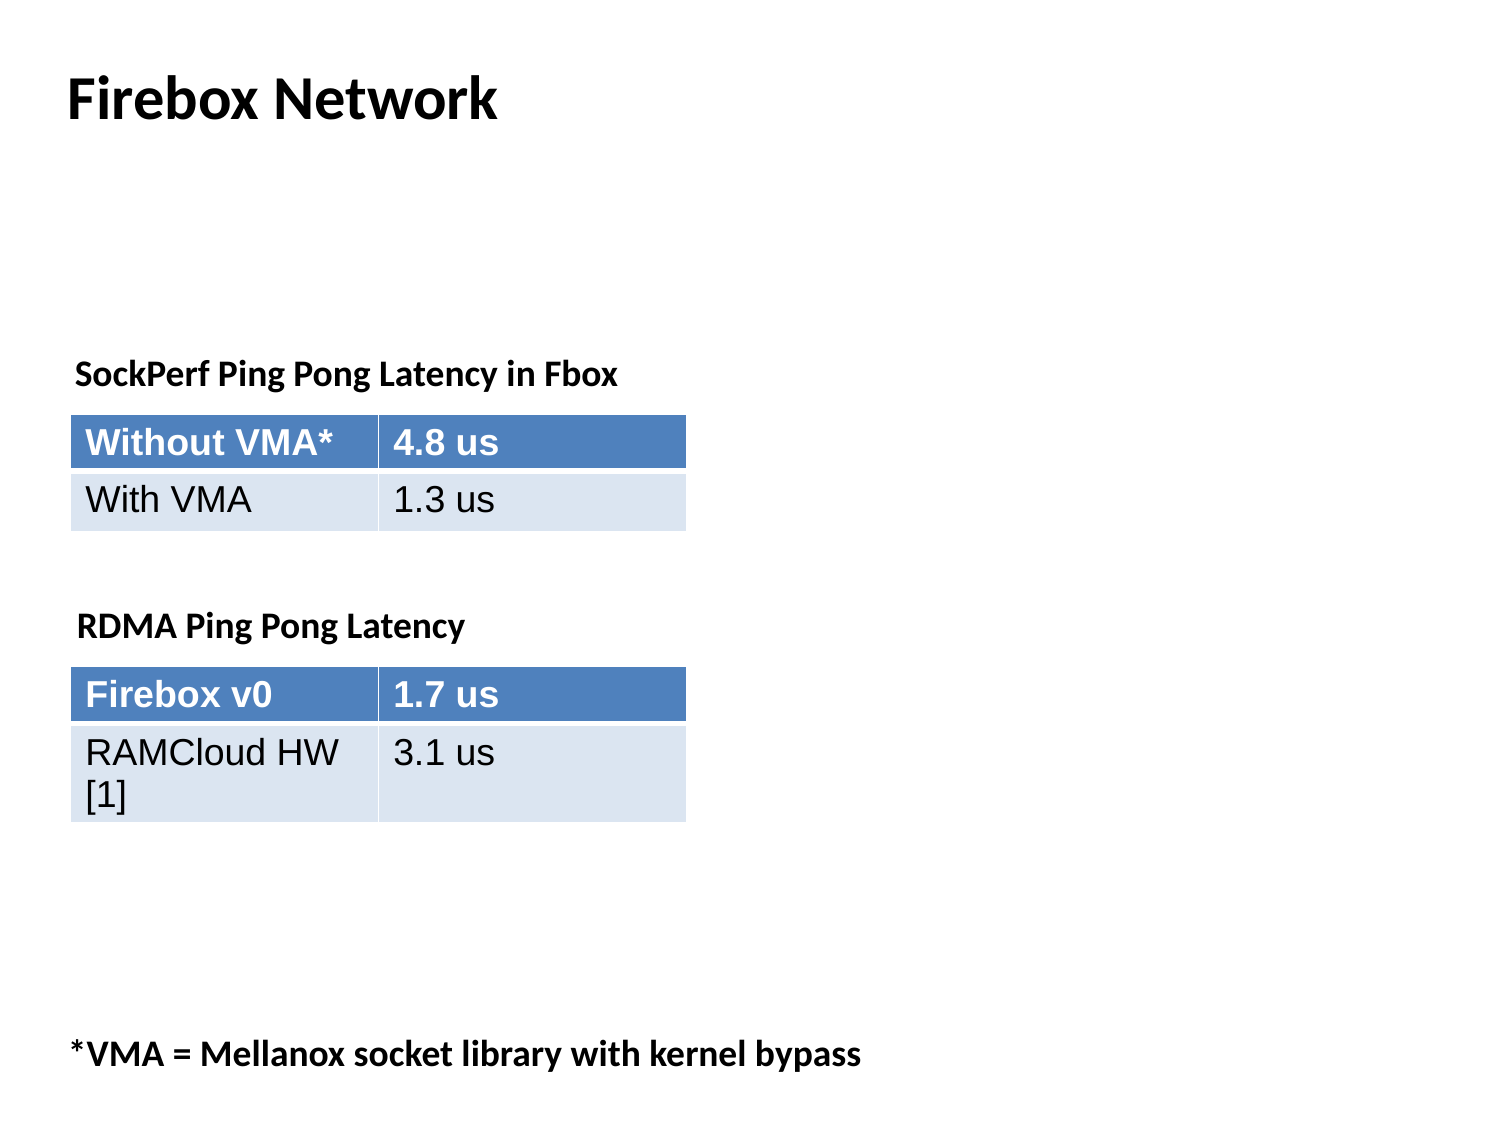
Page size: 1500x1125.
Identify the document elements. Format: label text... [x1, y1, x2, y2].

text_box SockPerf Ping Pong Latency in Fbox [59, 341, 644, 403]
table_header Without VMA* [71, 415, 378, 468]
table_cell RAMCloud HW [1] [71, 726, 378, 822]
table_header Firebox v0 [71, 667, 378, 721]
table_cell 3.1 us [379, 726, 686, 822]
text_box RDMA Ping Pong Latency [61, 593, 488, 655]
text_box Firebox Network [52, 49, 522, 141]
table_cell With VMA [71, 474, 378, 531]
table_header 1.7 us [379, 667, 686, 721]
table_cell 1.3 us [379, 474, 686, 531]
table_header 4.8 us [379, 415, 686, 468]
text_box *VMA = Mellanox socket library with kernel bypass [52, 1021, 889, 1082]
